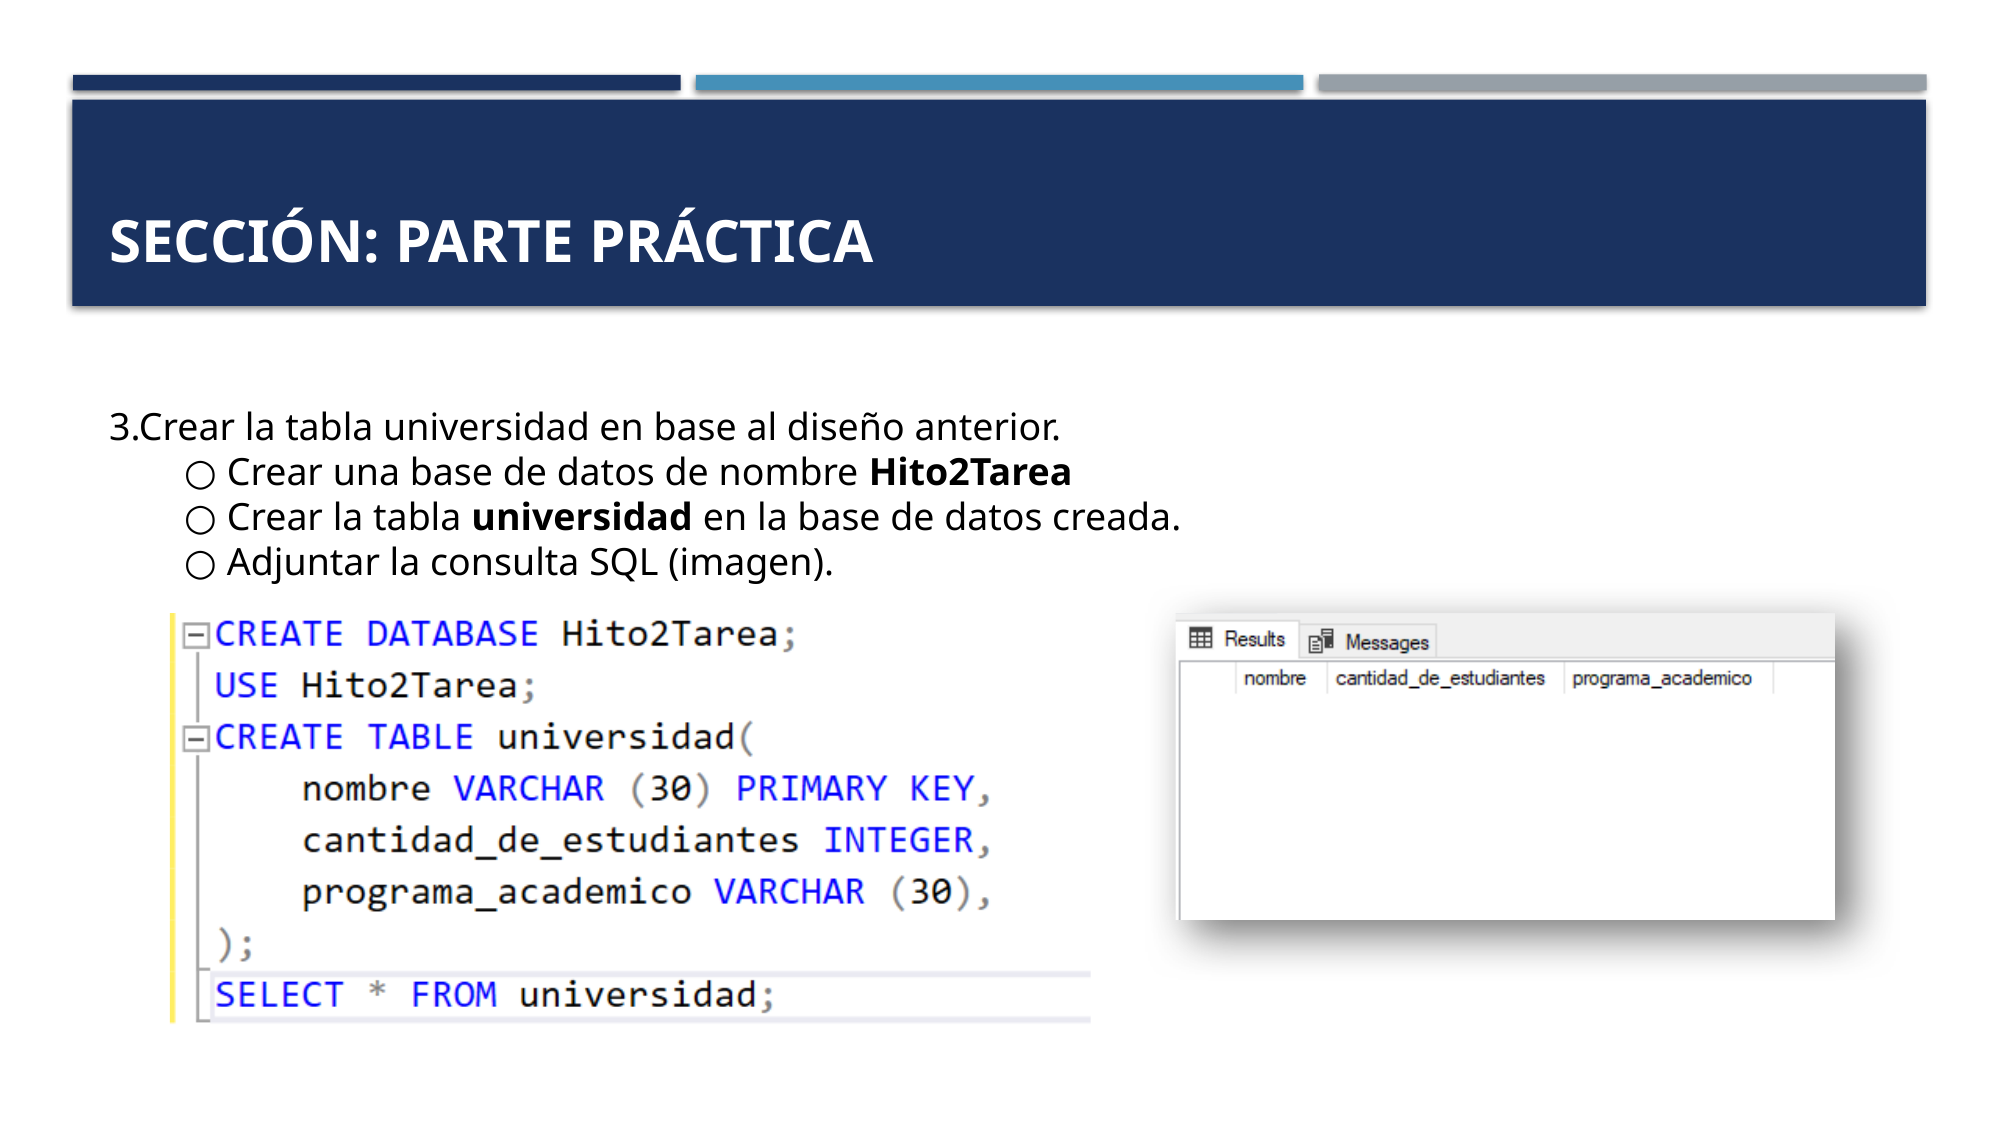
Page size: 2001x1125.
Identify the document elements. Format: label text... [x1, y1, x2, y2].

text_box 3.Crear la tabla universidad en base al diseño anterior. ○ Crear una base de datos de nombre Hito2Tarea ○ Crear la tabla universidad en la base de datos creada. ○ Adjuntar la consulta SQL (imagen). [94, 395, 1430, 636]
title SECCIÓN: PARTE PRÁCTICA [94, 119, 1904, 282]
picture [169, 612, 1091, 1043]
picture [1175, 612, 1836, 920]
